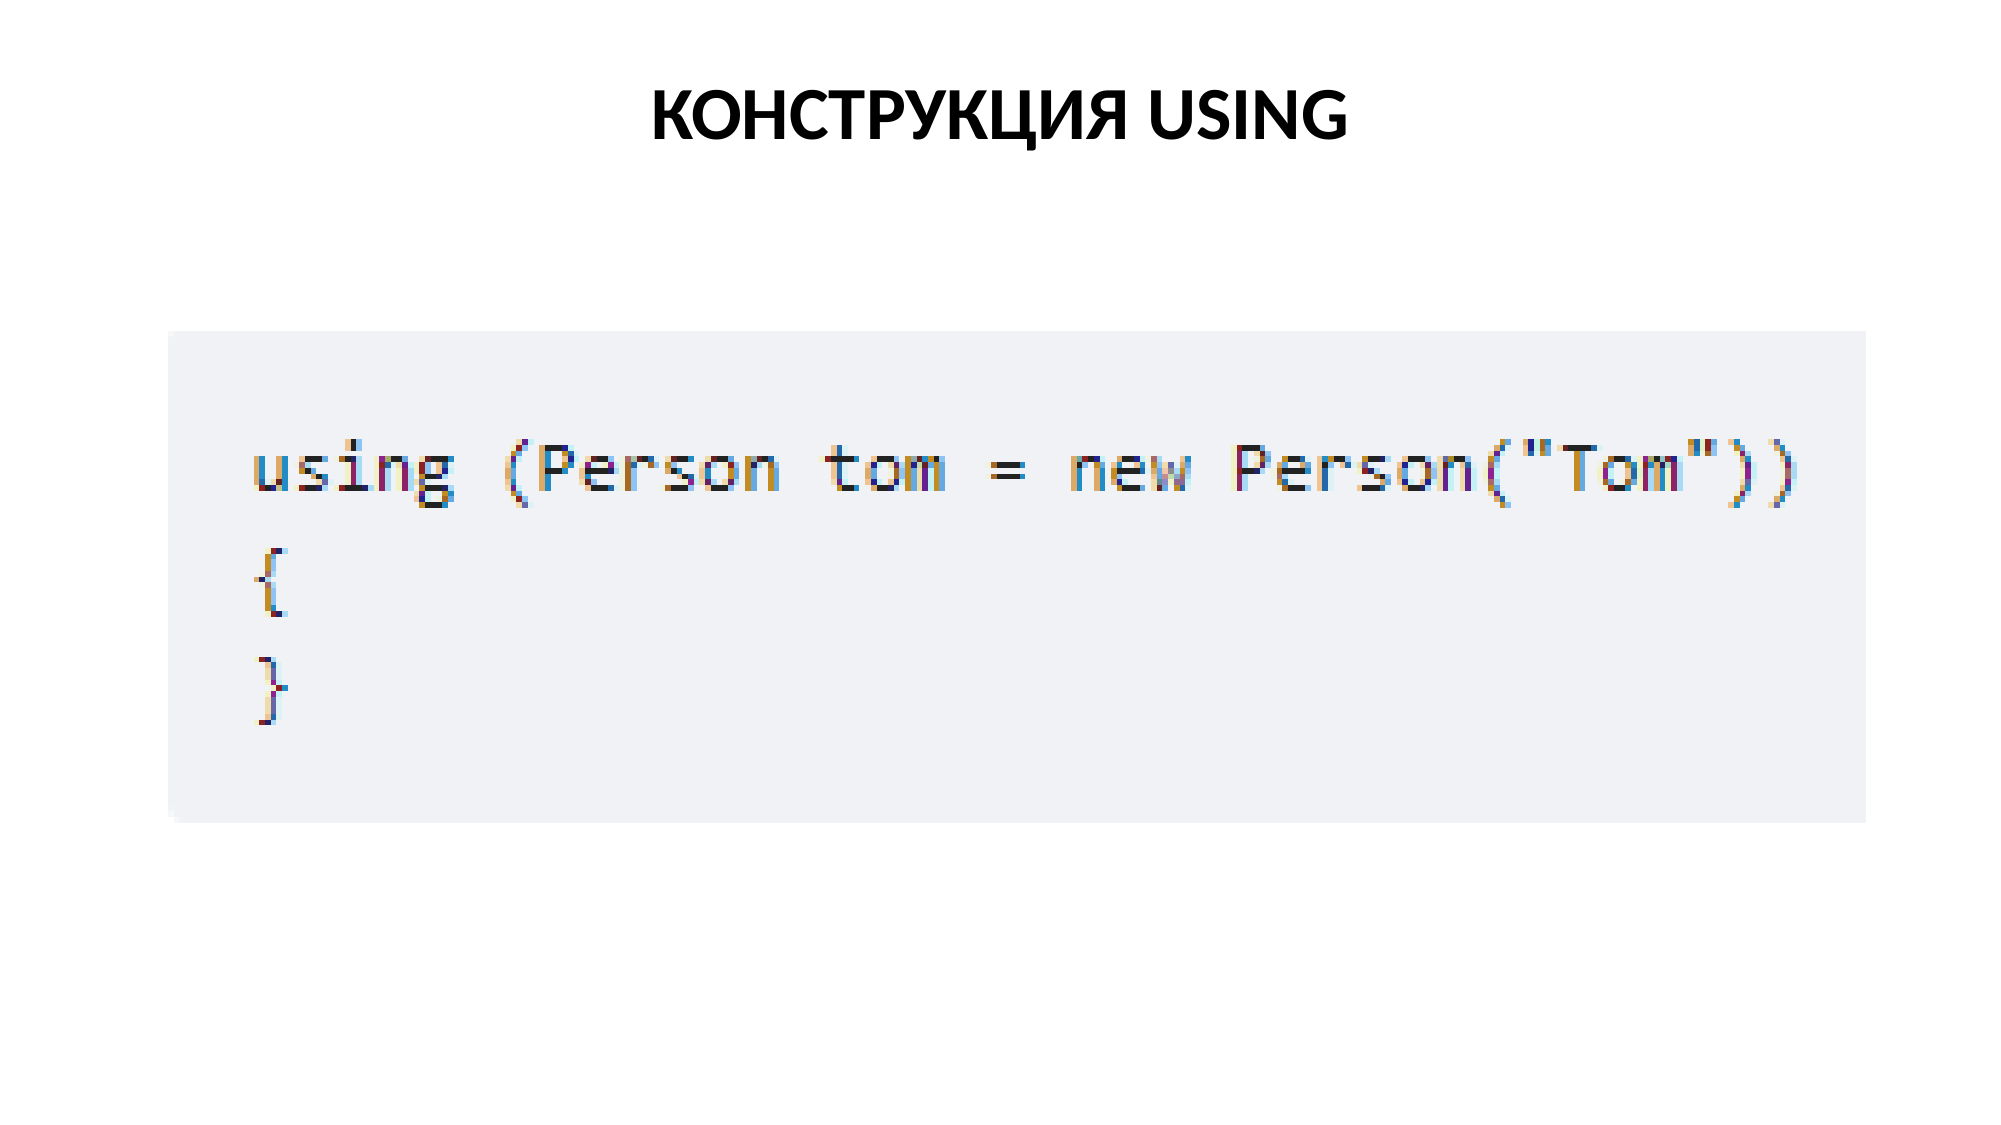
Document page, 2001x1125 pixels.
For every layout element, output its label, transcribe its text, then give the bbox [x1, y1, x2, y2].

text_box КОНСТРУКЦИЯ USING [0, 57, 2000, 162]
picture [134, 331, 1866, 846]
